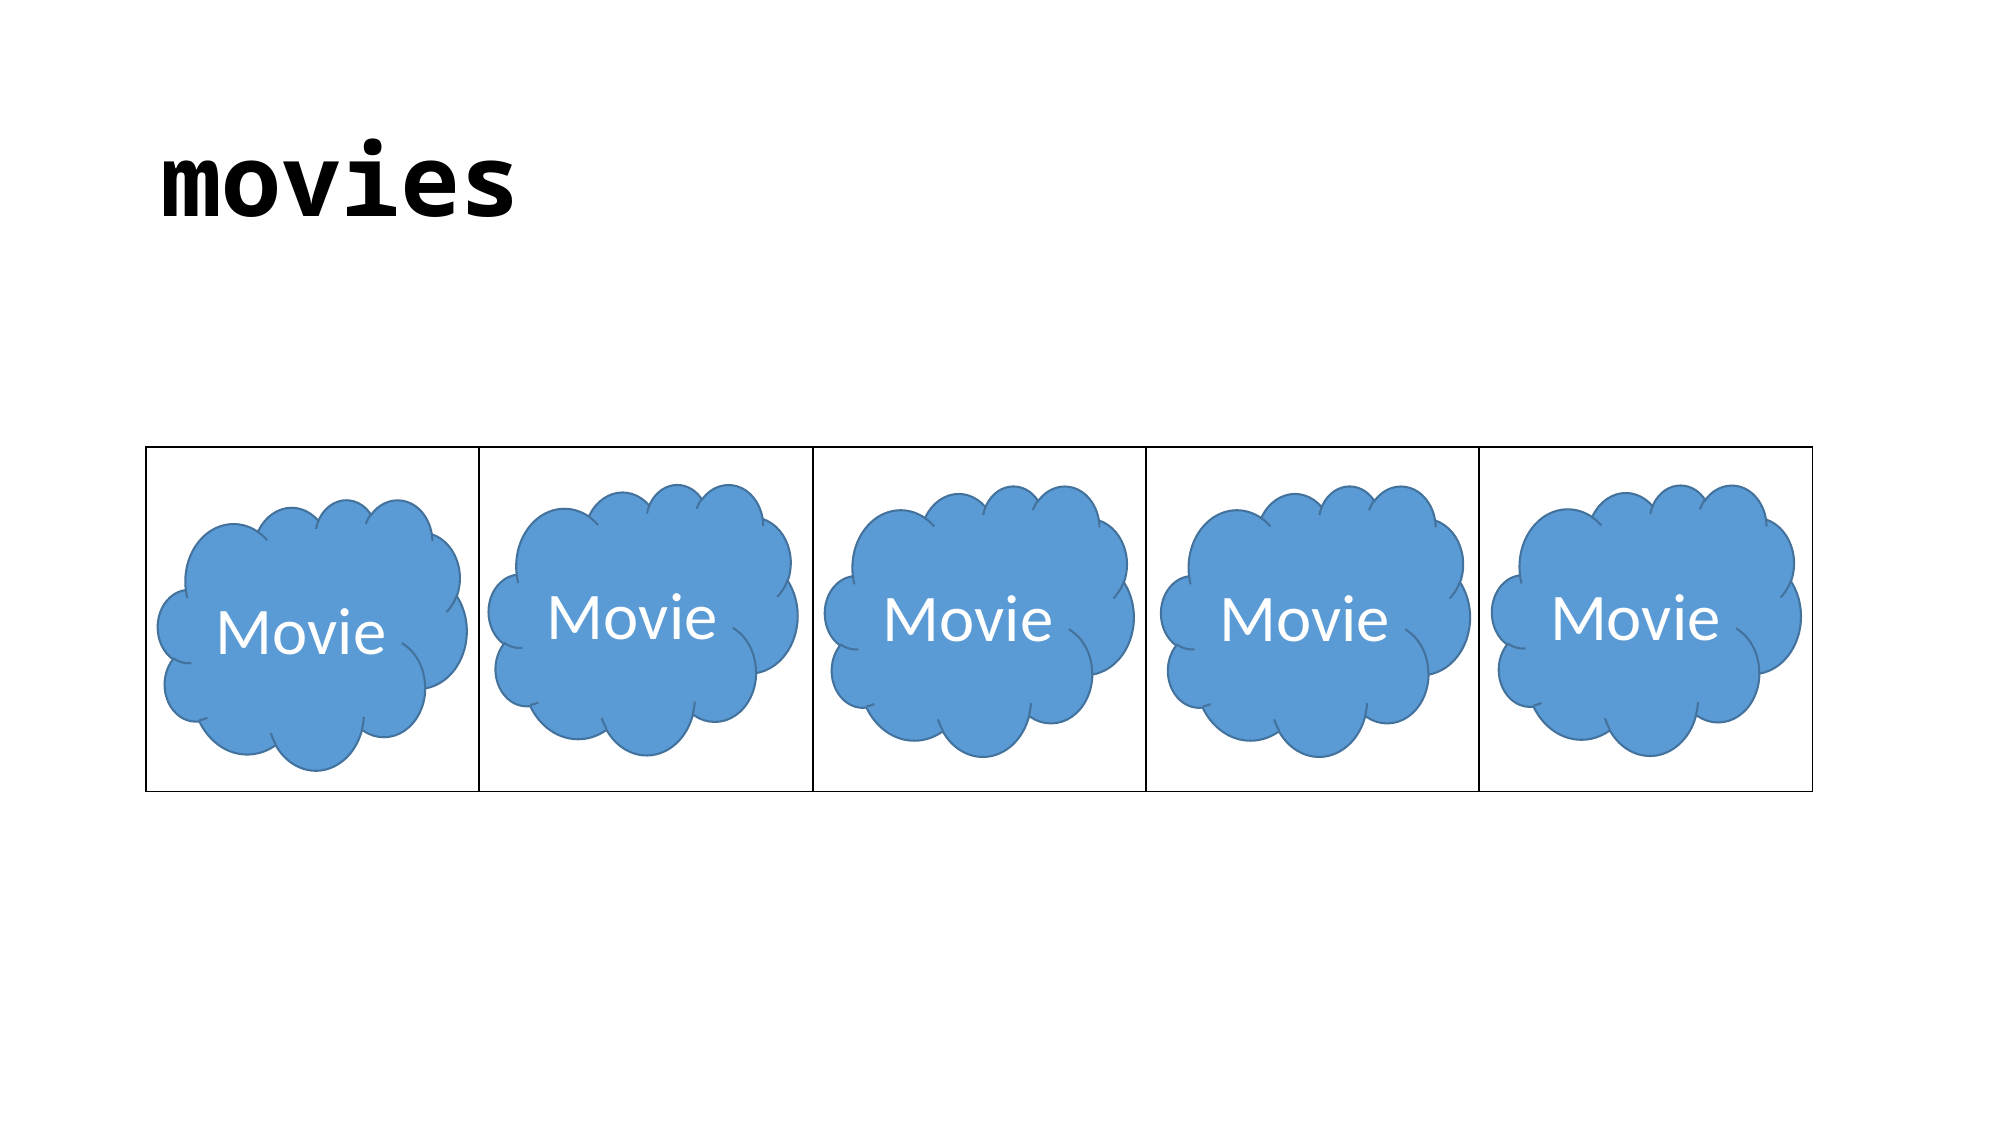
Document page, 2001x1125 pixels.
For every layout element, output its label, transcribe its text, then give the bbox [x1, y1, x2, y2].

text_box Movie [156, 499, 468, 772]
table_header [1147, 448, 1478, 791]
text_box Movie [1159, 485, 1472, 759]
text_box Movie [487, 483, 799, 757]
table_header [814, 448, 1145, 791]
list movies [146, 110, 1871, 304]
table_header [480, 448, 812, 791]
table_header [147, 448, 478, 791]
text_box Movie [1490, 484, 1803, 758]
table_header [1480, 448, 1812, 791]
text_box Movie [823, 485, 1135, 759]
